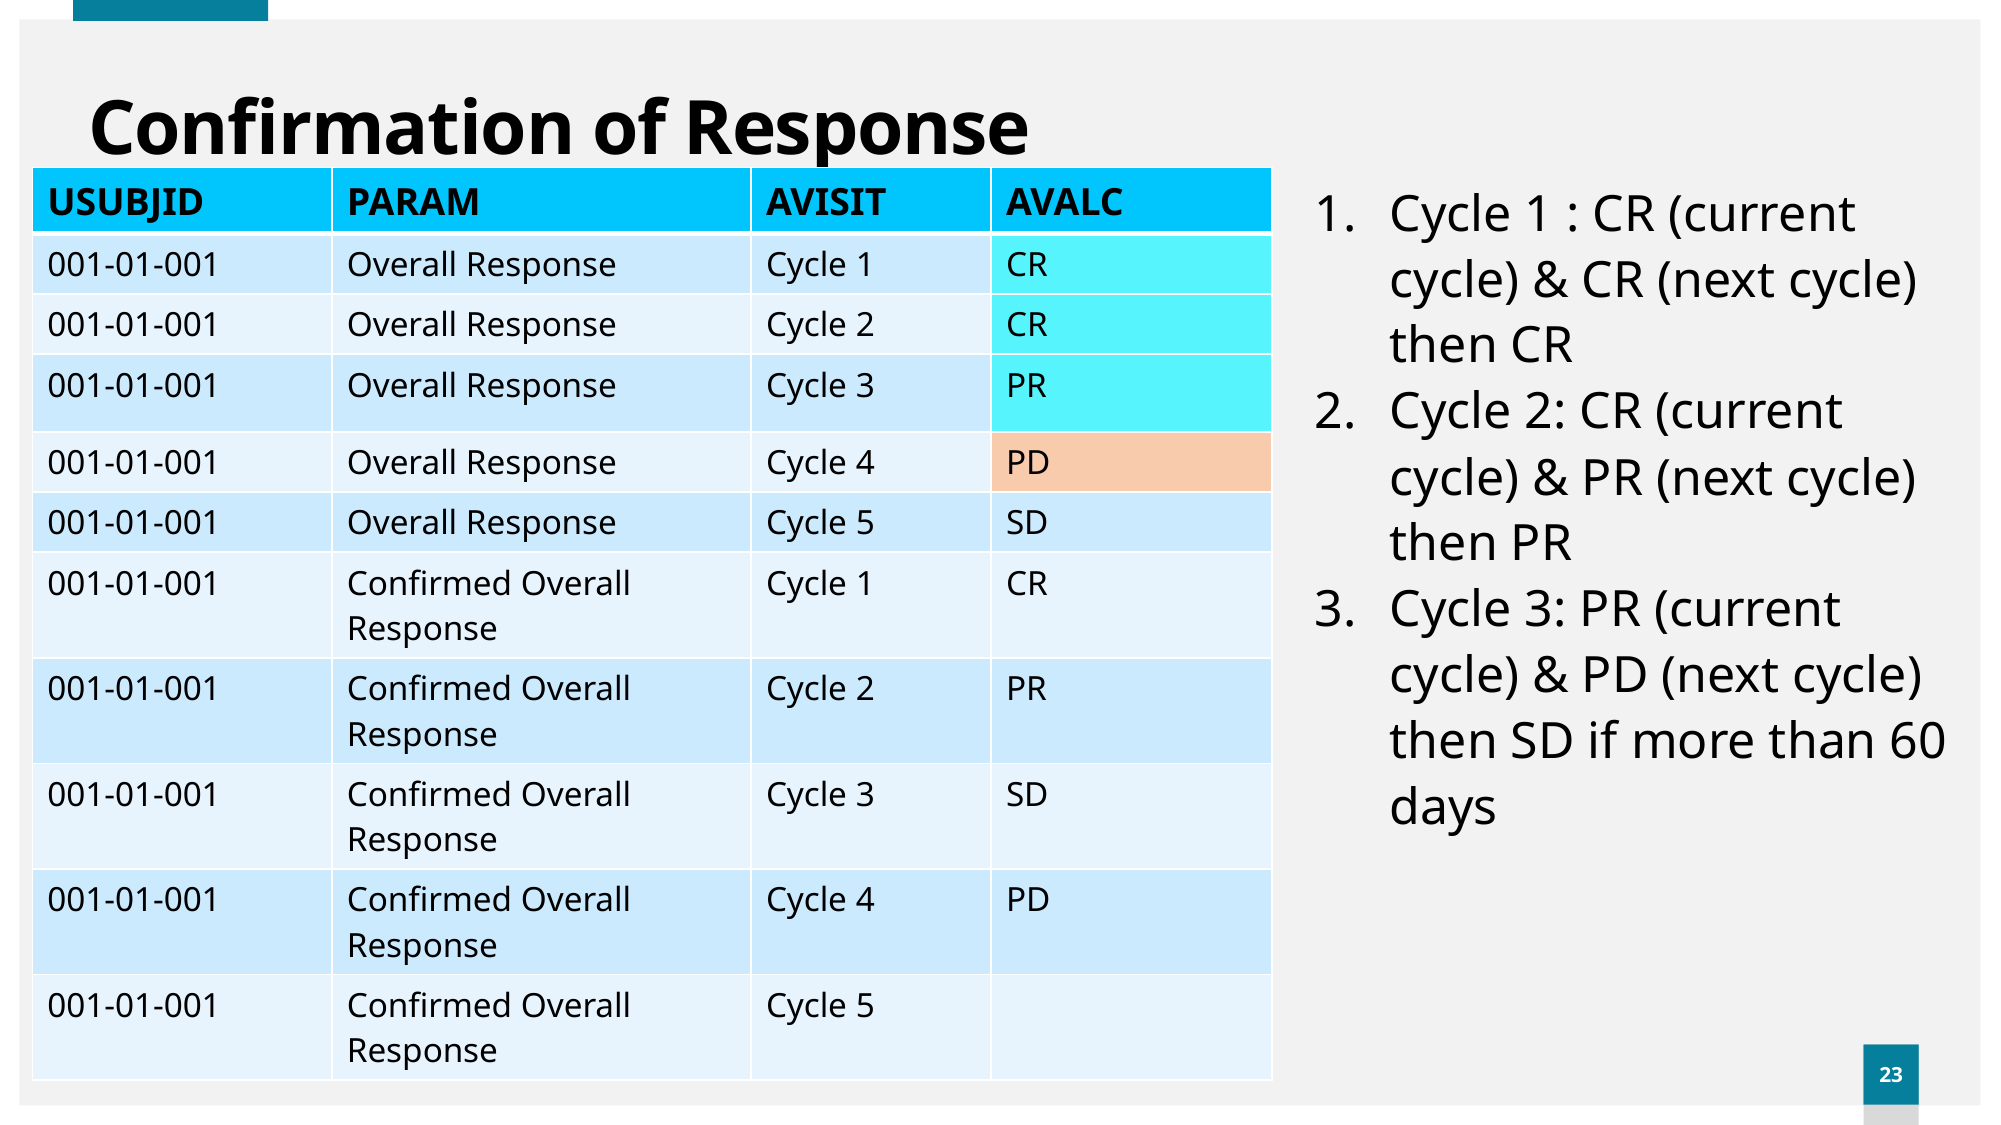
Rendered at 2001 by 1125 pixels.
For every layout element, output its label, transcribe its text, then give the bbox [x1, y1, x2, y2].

table_cell Cycle 5 [752, 975, 990, 1079]
table_cell PR [992, 355, 1271, 431]
table_cell Cycle 4 [752, 870, 990, 974]
table_cell Confirmed Overall Response [333, 659, 750, 763]
table_cell Overall Response [333, 433, 750, 491]
table_cell 001-01-001 [33, 870, 331, 974]
table_cell Cycle 2 [752, 659, 990, 763]
table_cell Confirmed Overall Response [333, 975, 750, 1079]
table_cell SD [992, 764, 1271, 868]
table_cell CR [992, 236, 1271, 293]
table_cell CR [992, 553, 1271, 657]
table_header USUBJID [33, 168, 331, 231]
table_cell PD [992, 870, 1271, 974]
table_cell 001-01-001 [33, 493, 331, 551]
table_cell Confirmed Overall Response [333, 553, 750, 657]
table_cell Cycle 5 [752, 493, 990, 551]
table_cell Overall Response [333, 295, 750, 353]
title Confirmation of Response [73, 82, 1907, 179]
table_cell Cycle 1 [752, 553, 990, 657]
table_cell Cycle 3 [752, 764, 990, 868]
table_cell Confirmed Overall Response [333, 870, 750, 974]
table_cell 001-01-001 [33, 659, 331, 763]
table_cell SD [992, 493, 1271, 551]
table_cell 001-01-001 [33, 433, 331, 491]
table_cell 001-01-001 [33, 295, 331, 353]
table_cell 001-01-001 [33, 355, 331, 431]
table_cell Cycle 4 [752, 433, 990, 491]
table_cell Cycle 3 [752, 355, 990, 431]
table_cell 001-01-001 [33, 764, 331, 868]
table_cell Cycle 2 [752, 295, 990, 353]
table_header AVISIT [752, 168, 990, 231]
table_header PARAM [333, 168, 750, 231]
table_cell 001-01-001 [33, 553, 331, 657]
table_cell PD [992, 433, 1271, 491]
list Cycle 1 : CR (current cycle) & CR (next cycle) then CR Cycle 2: CR (current cycle) & PR (next cycle) then PR Cycle 3: PR (current cycle) & PD (next cycle) then SD if more than 60 days [1299, 167, 1964, 857]
table_cell 001-01-001 [33, 975, 331, 1079]
table_cell 001-01-001 [33, 236, 331, 293]
table_cell [992, 975, 1271, 1079]
table_cell PR [992, 659, 1271, 763]
table_cell Overall Response [333, 236, 750, 293]
table_cell Cycle 1 [752, 236, 990, 293]
table_header AVALC [992, 168, 1271, 231]
table_cell Overall Response [333, 355, 750, 431]
table_cell Confirmed Overall Response [333, 764, 750, 868]
table_cell CR [992, 295, 1271, 353]
table_cell Overall Response [333, 493, 750, 551]
